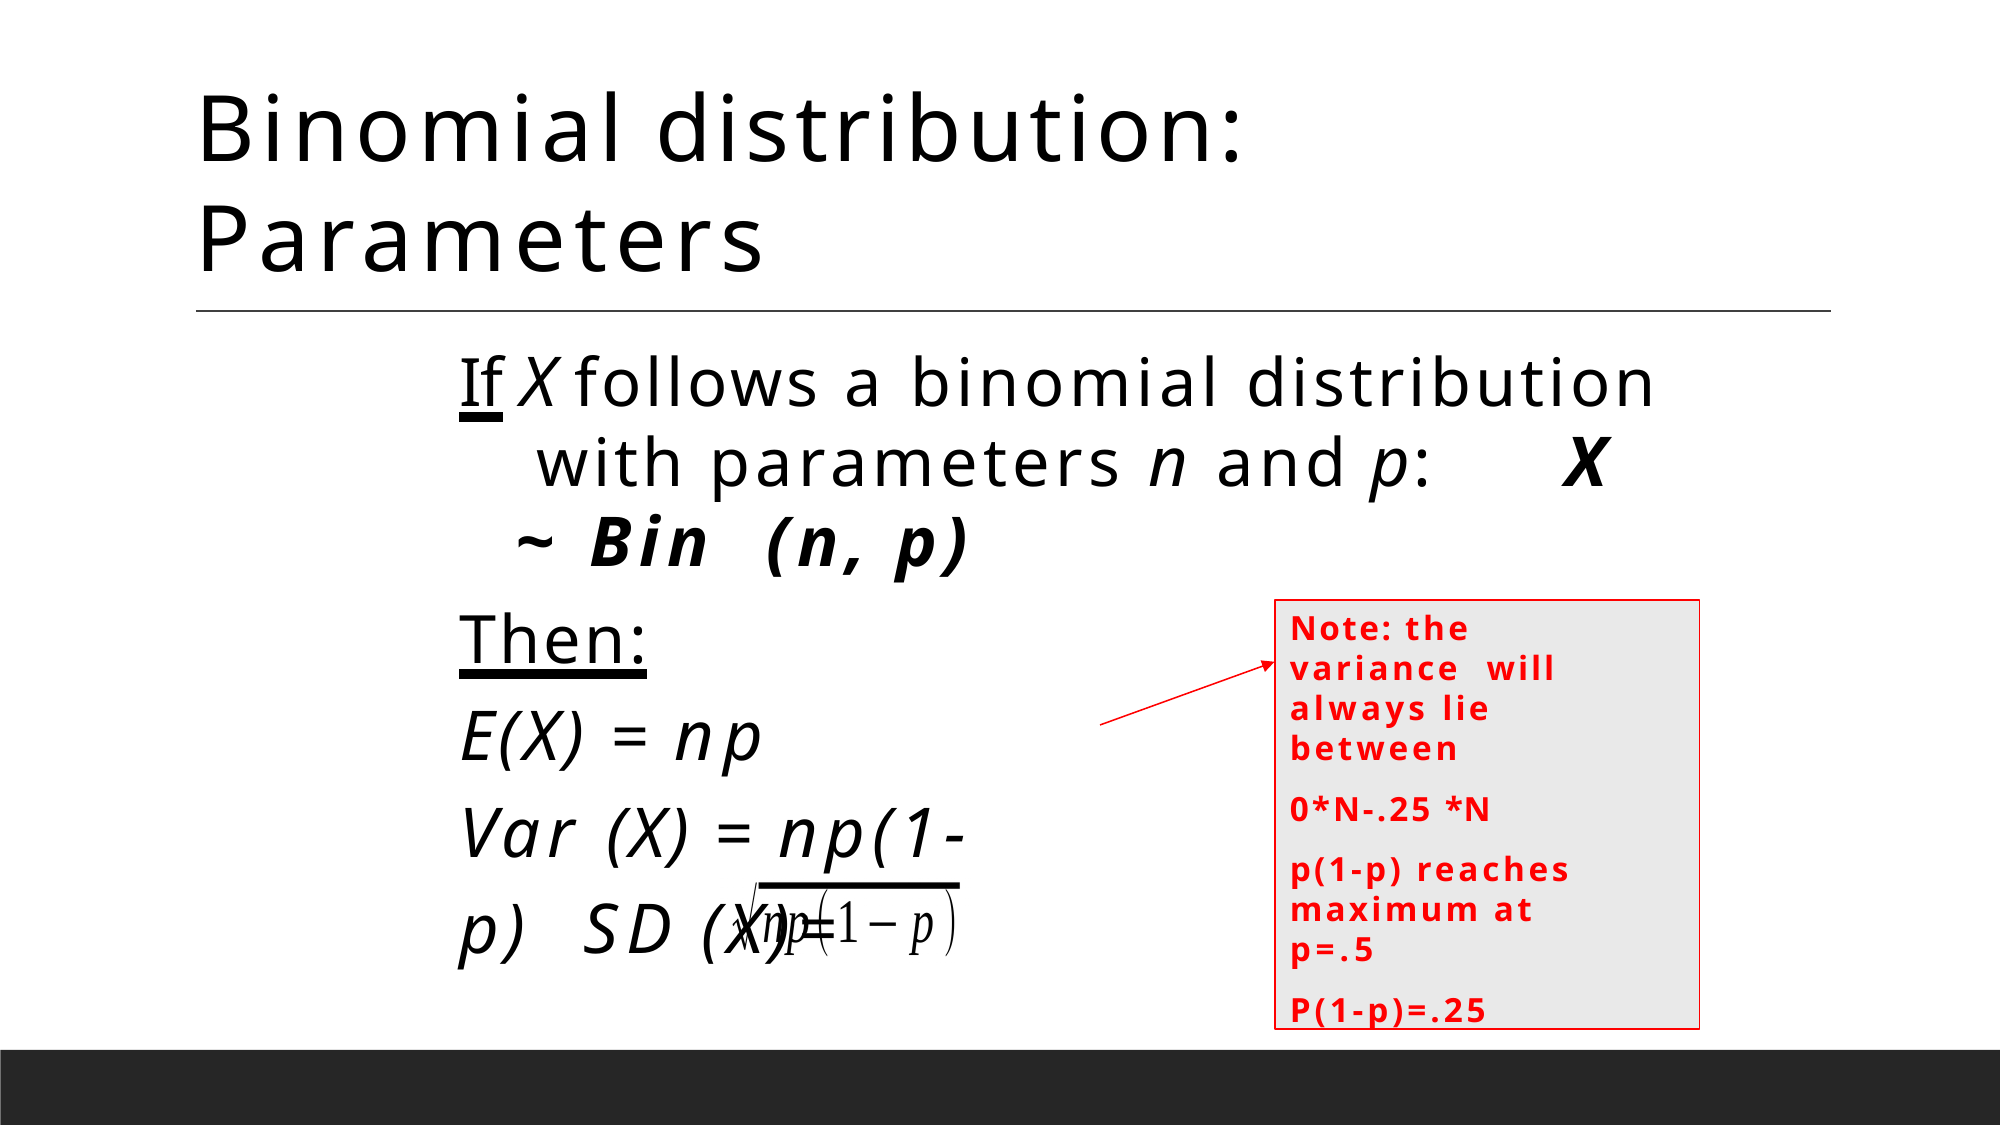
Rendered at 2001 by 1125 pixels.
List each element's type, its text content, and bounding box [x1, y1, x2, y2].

text_box Note: the variance will always lie between 0*N-.25 *N p(1-p) reaches maximum at p=.5 P(1-p)=.25 [1274, 599, 1700, 1029]
text_box Binomial distribution: Parameters [193, 67, 1760, 290]
text_box [718, 878, 982, 971]
title If X follows a binomial distribution with parameters n and p: X ~ Bin (n, p) [457, 338, 1684, 583]
text_box [1260, 660, 1275, 672]
text_box Then: E(X) = np Var (X) = np(1-p) SD (X)= [457, 580, 1033, 968]
